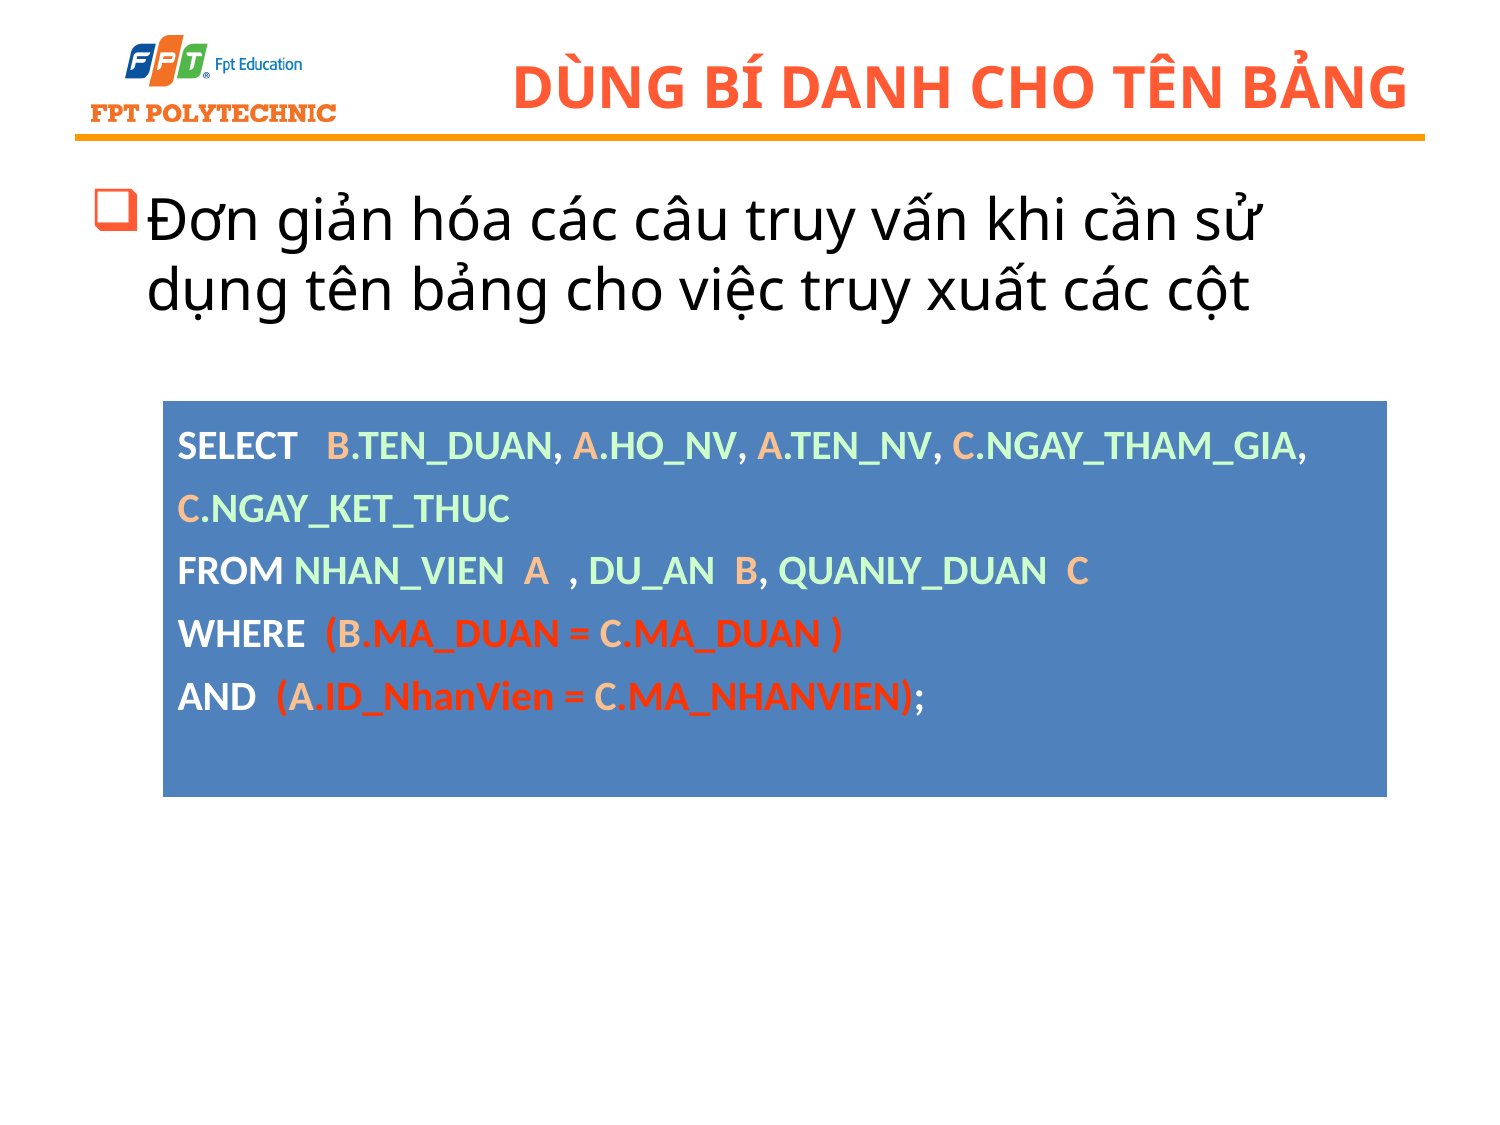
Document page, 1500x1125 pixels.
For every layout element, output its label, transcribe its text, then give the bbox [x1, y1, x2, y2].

title DÙNG BÍ DANH CHO TÊN BẢNG [337, 45, 1425, 125]
table_header SELECT B.TEN_DUAN, A.HO_NV, A.TEN_NV, C.NGAY_THAM_GIA, C.NGAY_KET_THUC FROM NHAN_VIEN A , DU_AN B, QUANLY_DUAN C WHERE (B.MA_DUAN = C.MA_DUAN ) AND (A.ID_NhanVien = C.MA_NHANVIEN); [163, 401, 1387, 797]
list Đơn giản hóa các câu truy vấn khi cần sử dụng tên bảng cho việc truy xuất các cột [75, 174, 1425, 1038]
picture [91, 35, 338, 122]
